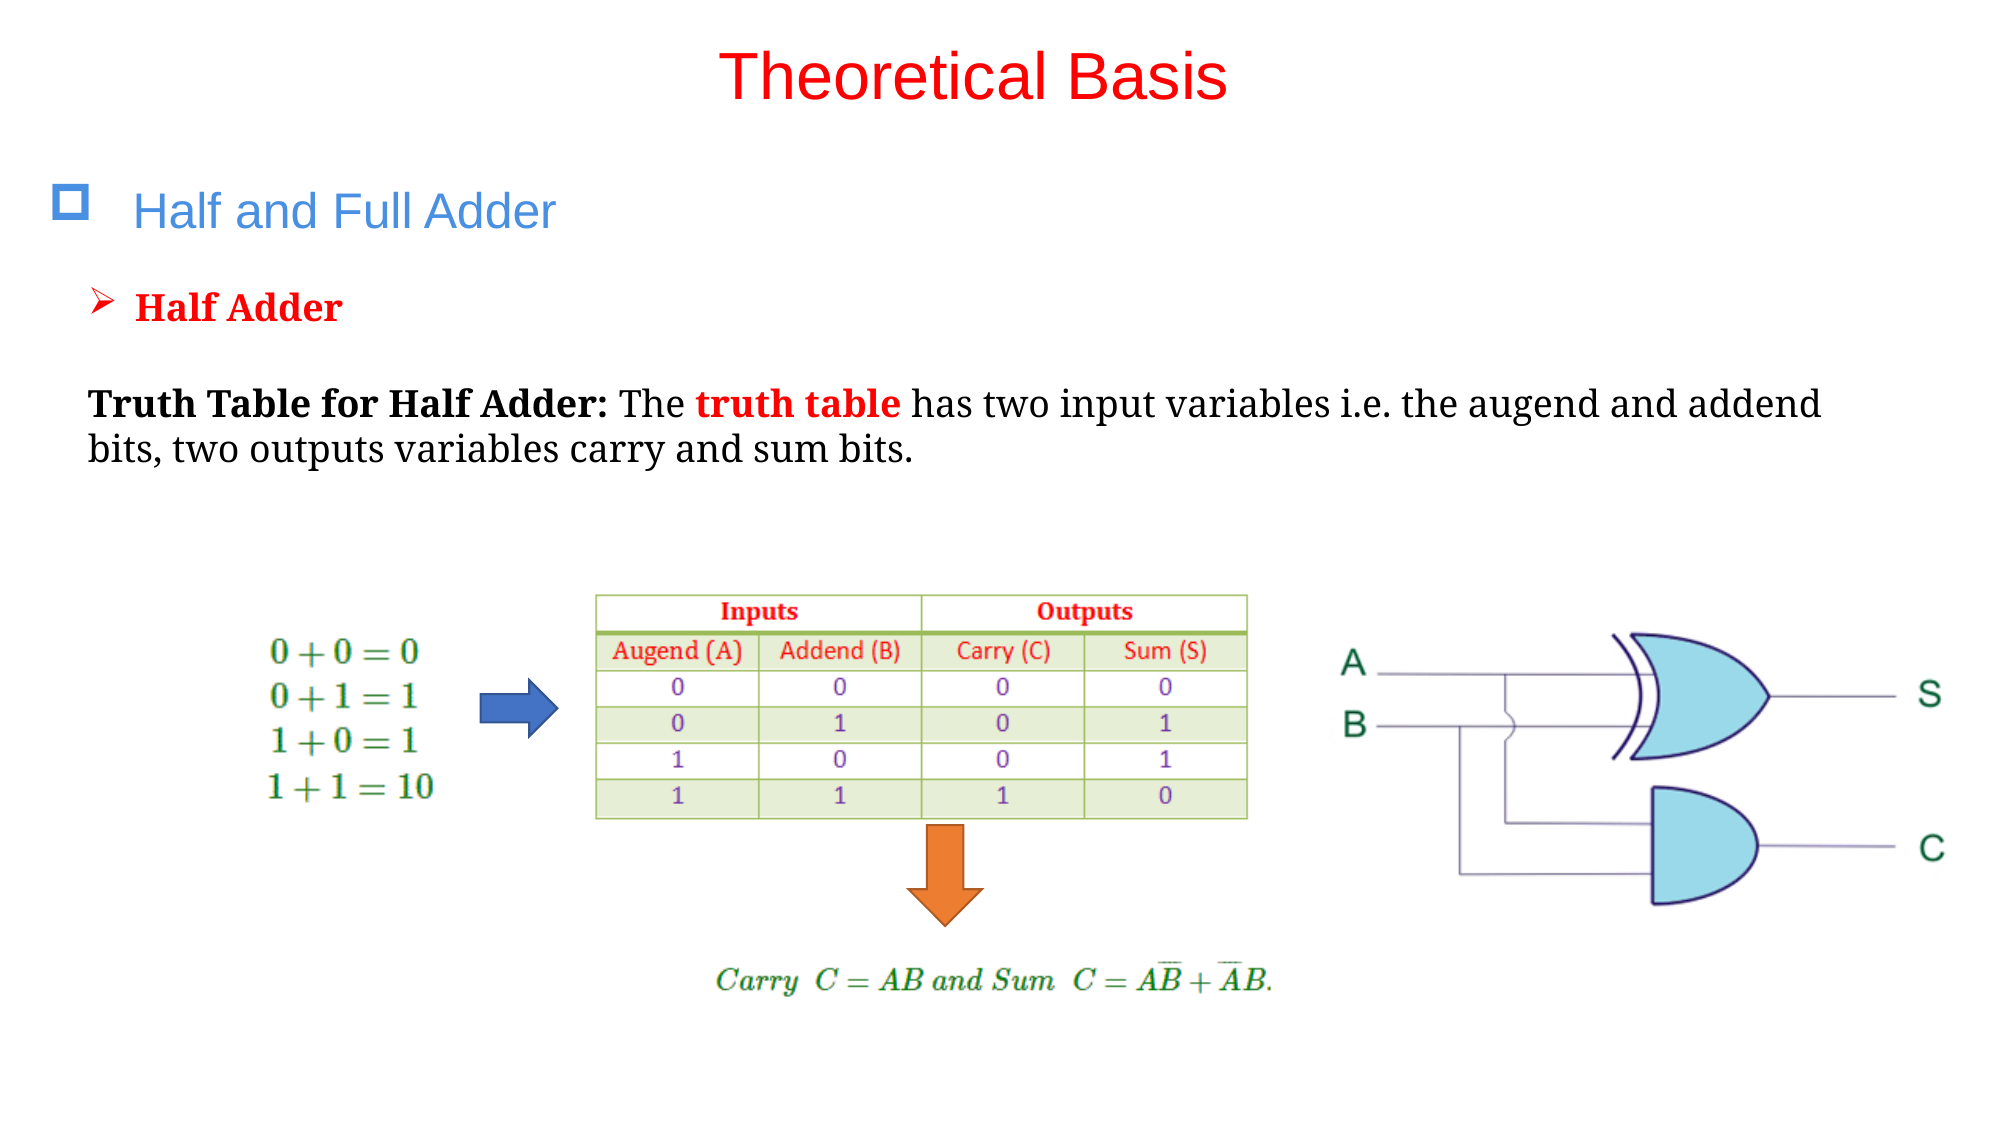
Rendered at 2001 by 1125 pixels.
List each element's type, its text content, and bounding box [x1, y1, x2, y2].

picture [700, 954, 1288, 1008]
subtitle Half and Full Adder [33, 177, 1916, 240]
text_box Half Adder [73, 276, 462, 336]
picture [580, 579, 1256, 826]
text_box Truth Table for Half Adder: The truth table has two input variables i.e. the augend and addend bits, two outputs variables carry and sum bits. [73, 373, 1916, 478]
picture [252, 612, 462, 826]
title Theoretical Basis [224, 25, 1725, 122]
text_box [906, 826, 985, 928]
picture [1301, 610, 2000, 944]
text_box [479, 677, 559, 739]
